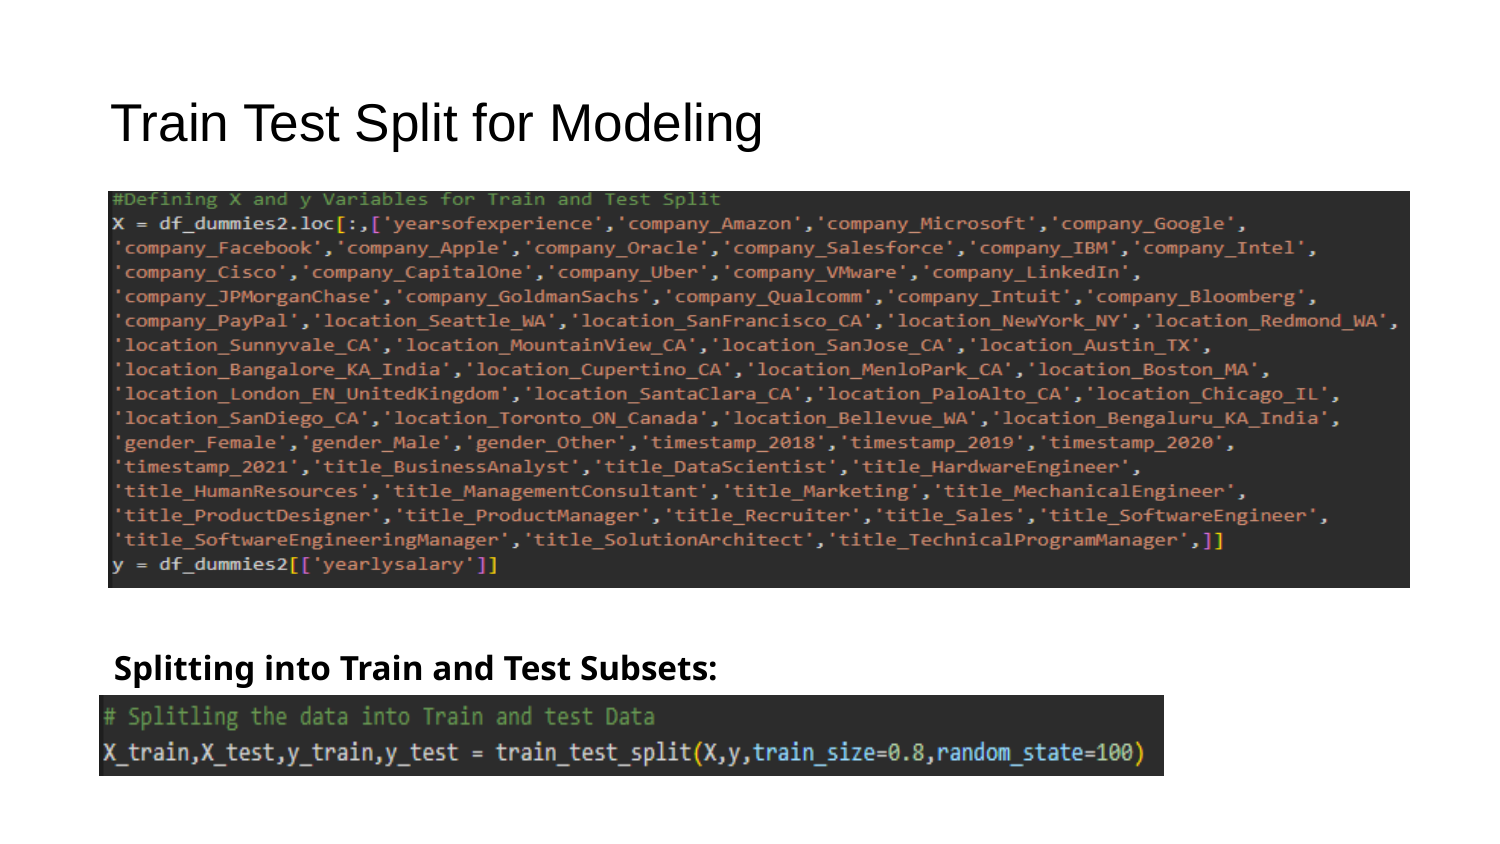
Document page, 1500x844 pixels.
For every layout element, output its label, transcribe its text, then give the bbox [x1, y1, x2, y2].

picture [108, 191, 1411, 588]
text_box Splitting into Train and Test Subsets: 80:20 [99, 612, 808, 694]
title Train Test Split for Modeling [51, 72, 1449, 167]
picture [98, 694, 1164, 776]
